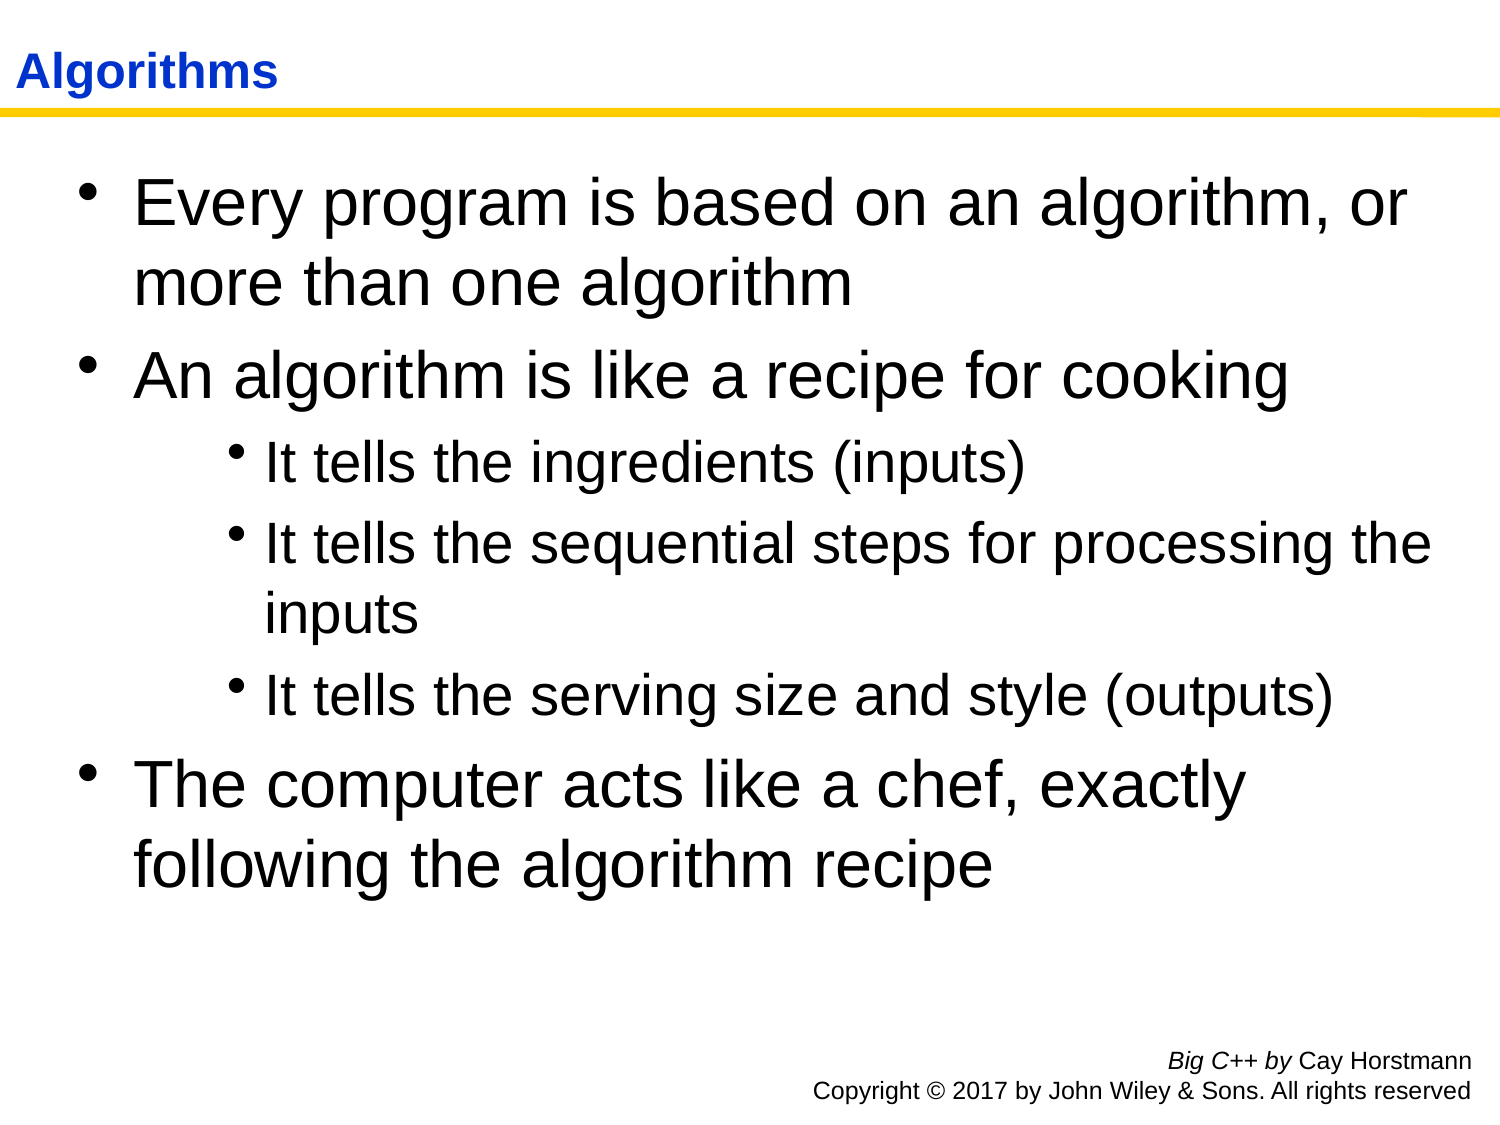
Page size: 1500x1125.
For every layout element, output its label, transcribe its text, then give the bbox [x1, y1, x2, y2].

title Algorithms [0, 24, 1163, 113]
text_box Big C++ by Cay Horstmann Copyright © 2017 by John Wiley & Sons. All rights reserved [624, 1037, 1488, 1100]
list Every program is based on an algorithm, or more than one algorithm An algorithm is like a recipe for cooking It tells the ingredients (inputs) It tells the sequential steps for processing the inputs It tells the serving size and style (outputs) The computer acts like a chef, exactly following the algorithm recipe [61, 151, 1461, 894]
